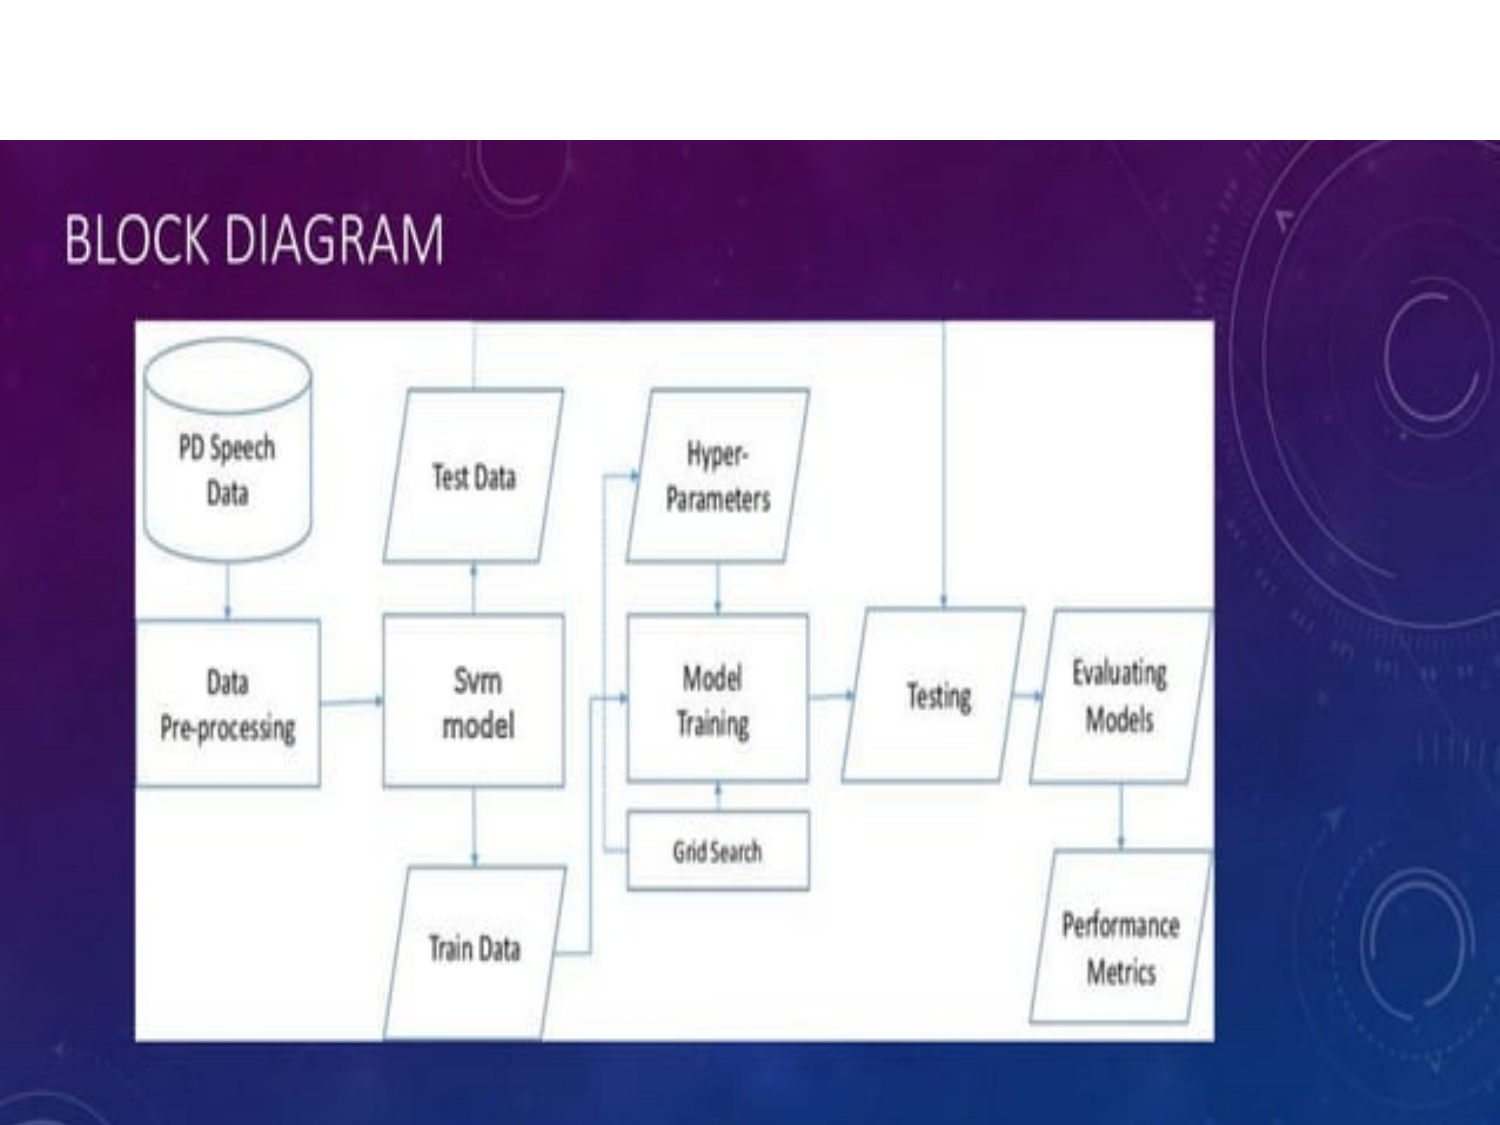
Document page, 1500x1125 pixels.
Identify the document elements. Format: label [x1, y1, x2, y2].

picture [0, 139, 1500, 1125]
